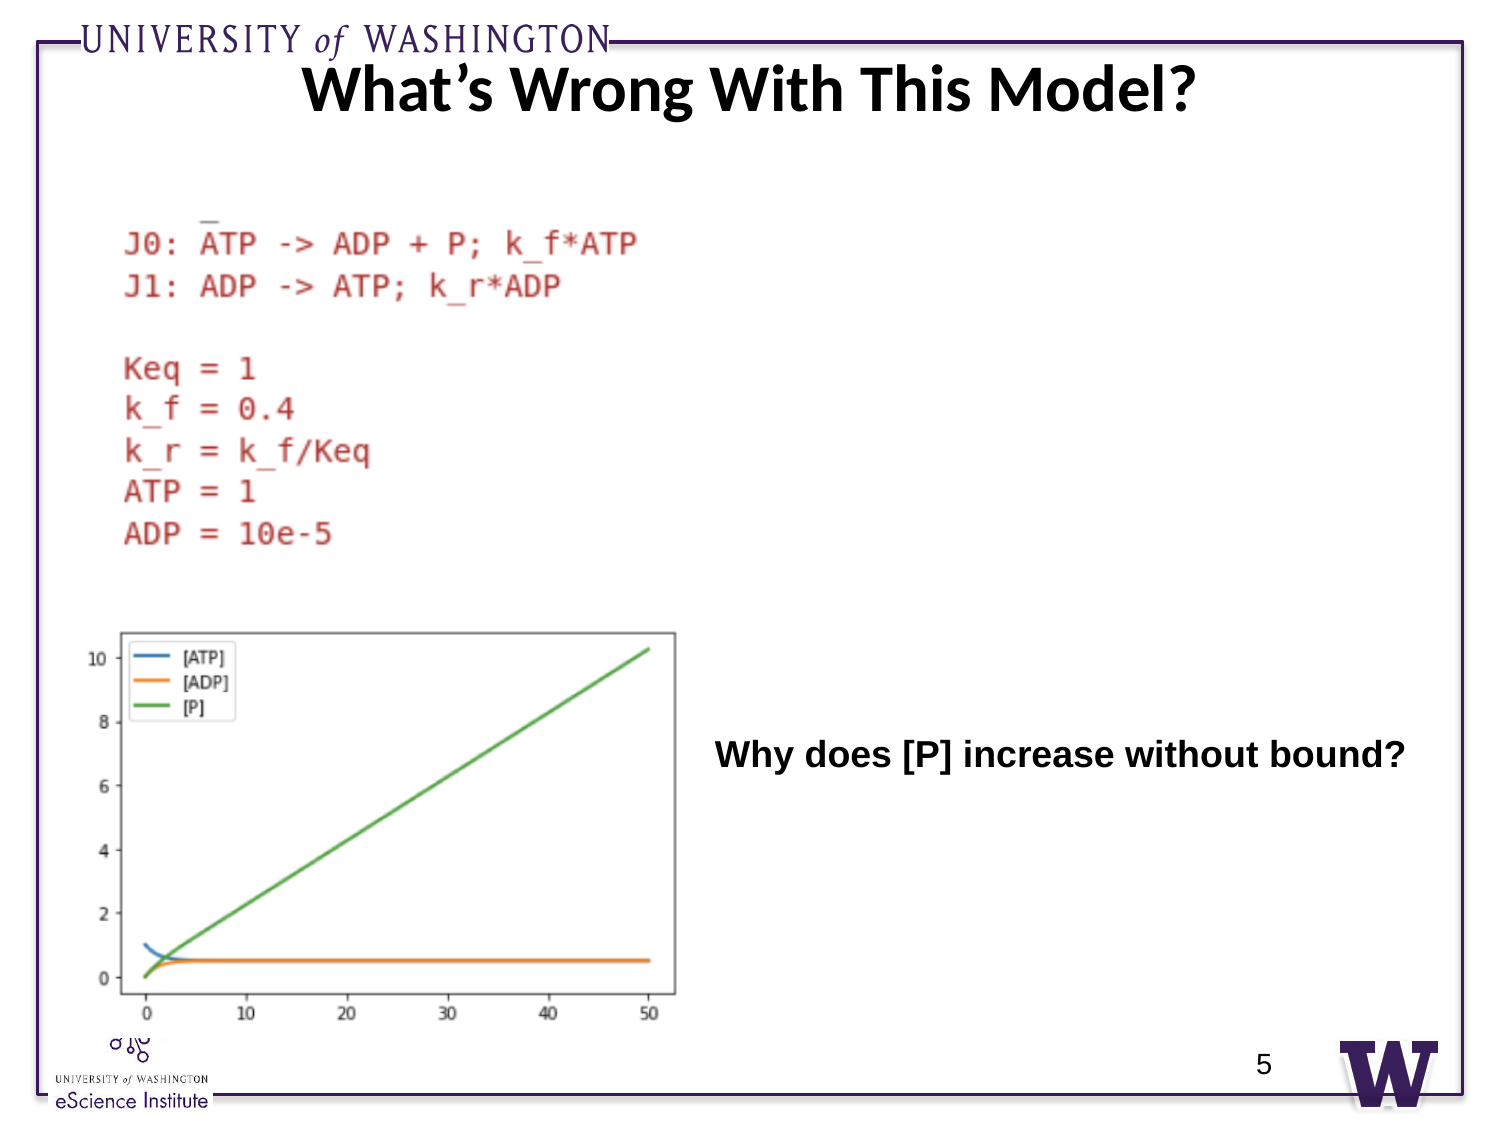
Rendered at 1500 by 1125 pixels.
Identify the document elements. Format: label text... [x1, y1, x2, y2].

picture [48, 619, 701, 1113]
picture [81, 24, 609, 37]
picture [122, 218, 653, 563]
picture [1340, 1041, 1438, 1093]
picture [1340, 1096, 1438, 1107]
text_box Why does [P] increase without bound? [705, 722, 1425, 783]
slide_number 5 [1241, 1037, 1325, 1098]
title What’s Wrong With This Model? [75, 37, 1425, 175]
